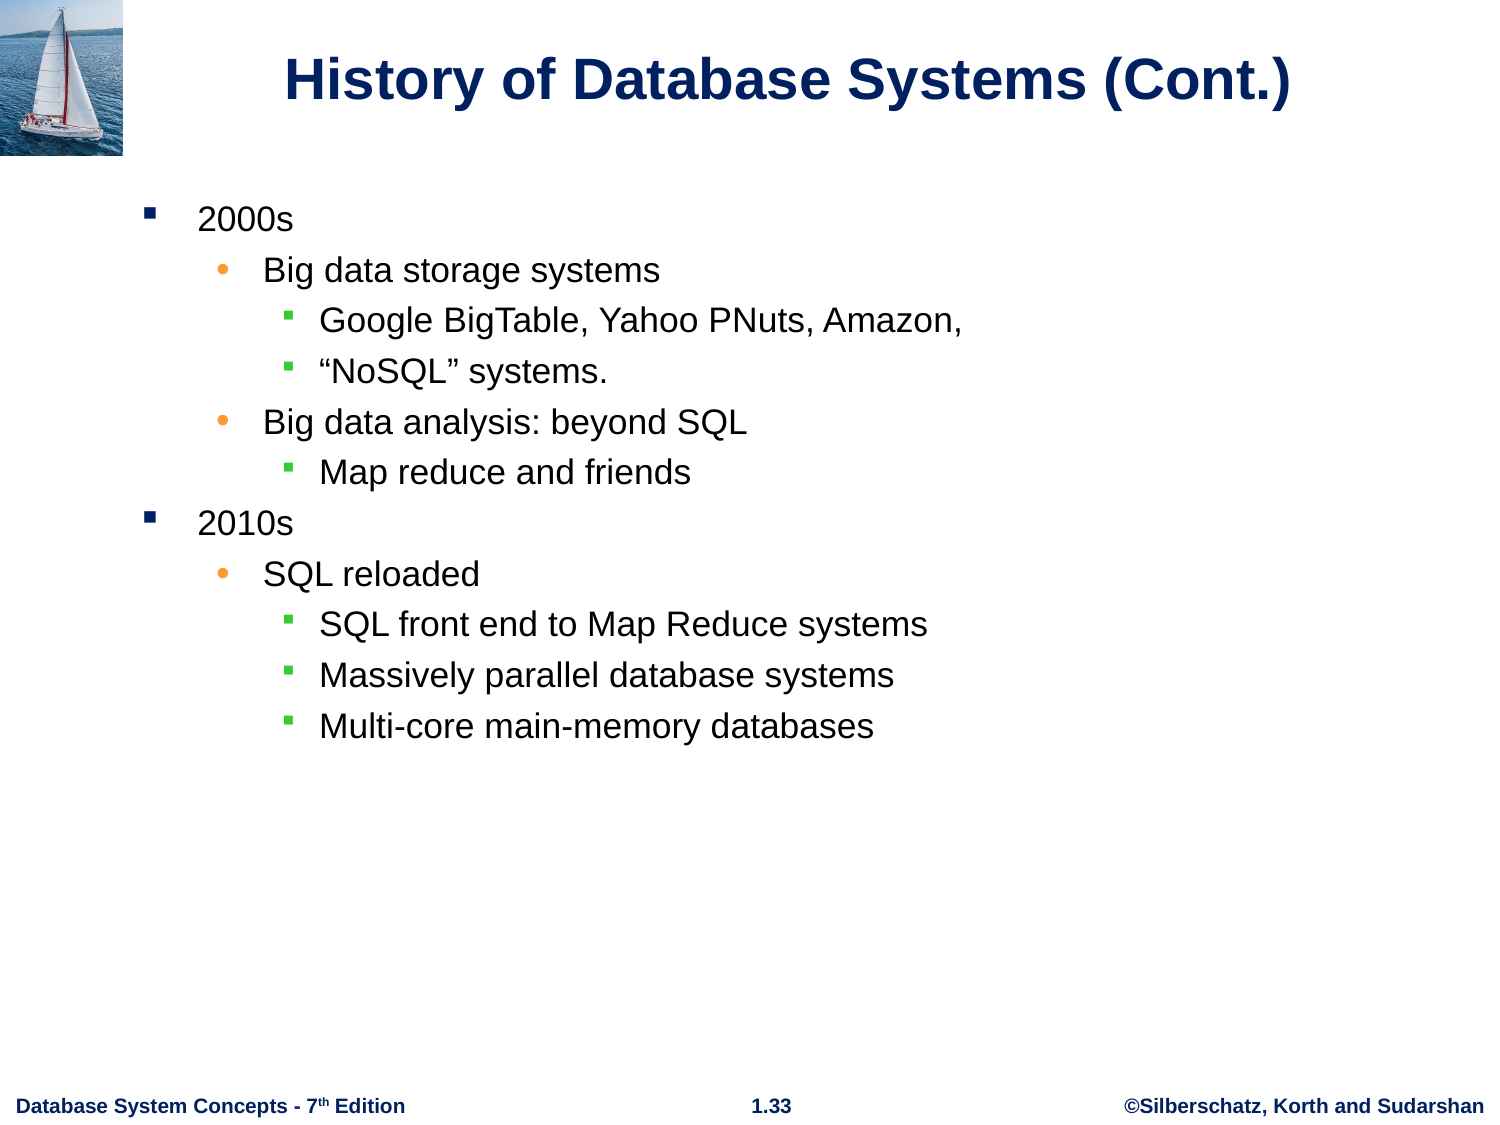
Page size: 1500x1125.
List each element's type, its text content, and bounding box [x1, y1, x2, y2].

list 2000s Big data storage systems Google BigTable, Yahoo PNuts, Amazon, “NoSQL” systems. Big data analysis: beyond SQL Map reduce and friends 2010s SQL reloaded SQL front end to Map Reduce systems Massively parallel database systems Multi-core main-memory databases [126, 193, 1384, 996]
title History of Database Systems (Cont.) [125, 18, 1452, 120]
picture [0, 0, 123, 156]
